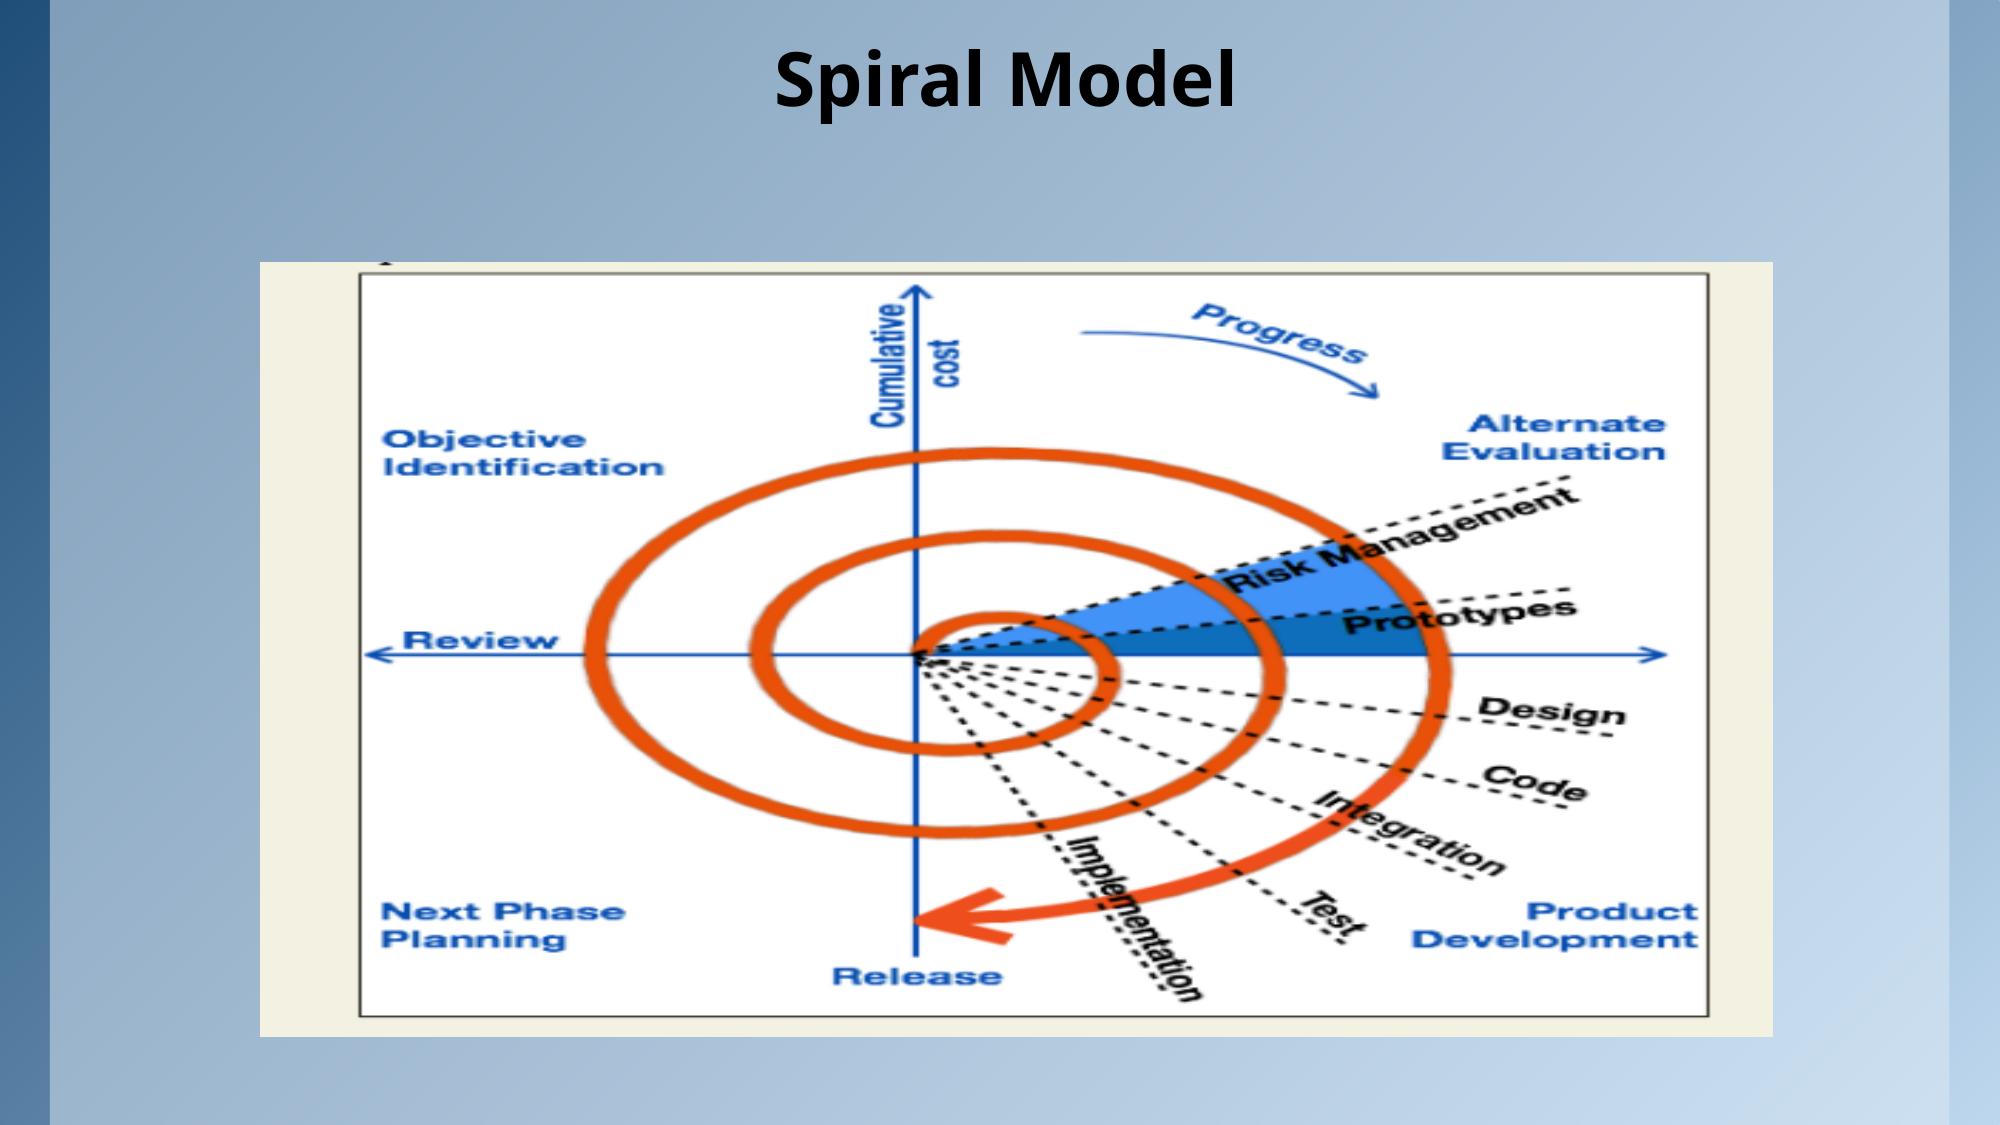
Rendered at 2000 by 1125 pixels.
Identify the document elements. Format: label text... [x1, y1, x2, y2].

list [260, 262, 1773, 1037]
title Spiral Model [183, 12, 1850, 242]
